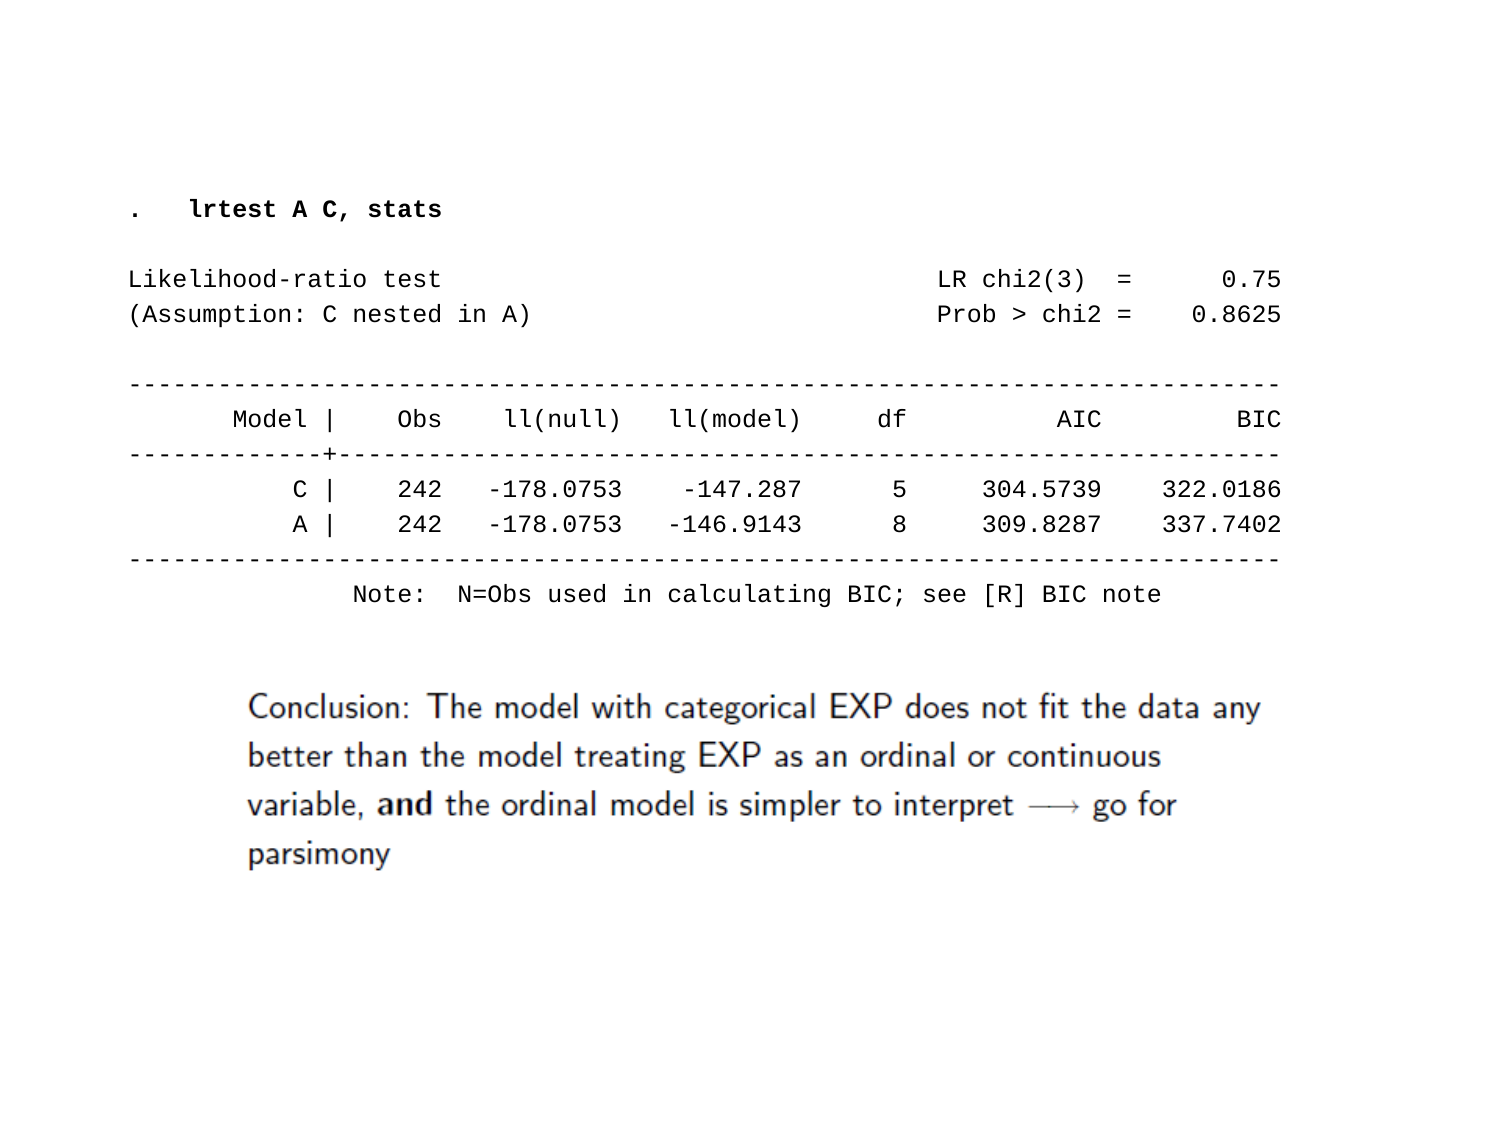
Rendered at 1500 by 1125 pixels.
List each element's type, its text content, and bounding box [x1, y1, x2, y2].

picture [213, 687, 1287, 880]
list . lrtest A C, stats Likelihood-ratio test LR chi2(3) = 0.75 (Assumption: C nested in A) Prob > chi2 = 0.8625 ----------------------------------------------------------------------------- Model | Obs ll(null) ll(model) df AIC BIC -------------+--------------------------------------------------------------- C | 242 -178.0753 -147.287 5 304.5739 322.0186 A | 242 -178.0753 -146.9143 8 309.8287 337.7402 ----------------------------------------------------------------------------- Note: N=Obs used in calculating BIC; see [R] BIC note [112, 149, 1388, 826]
